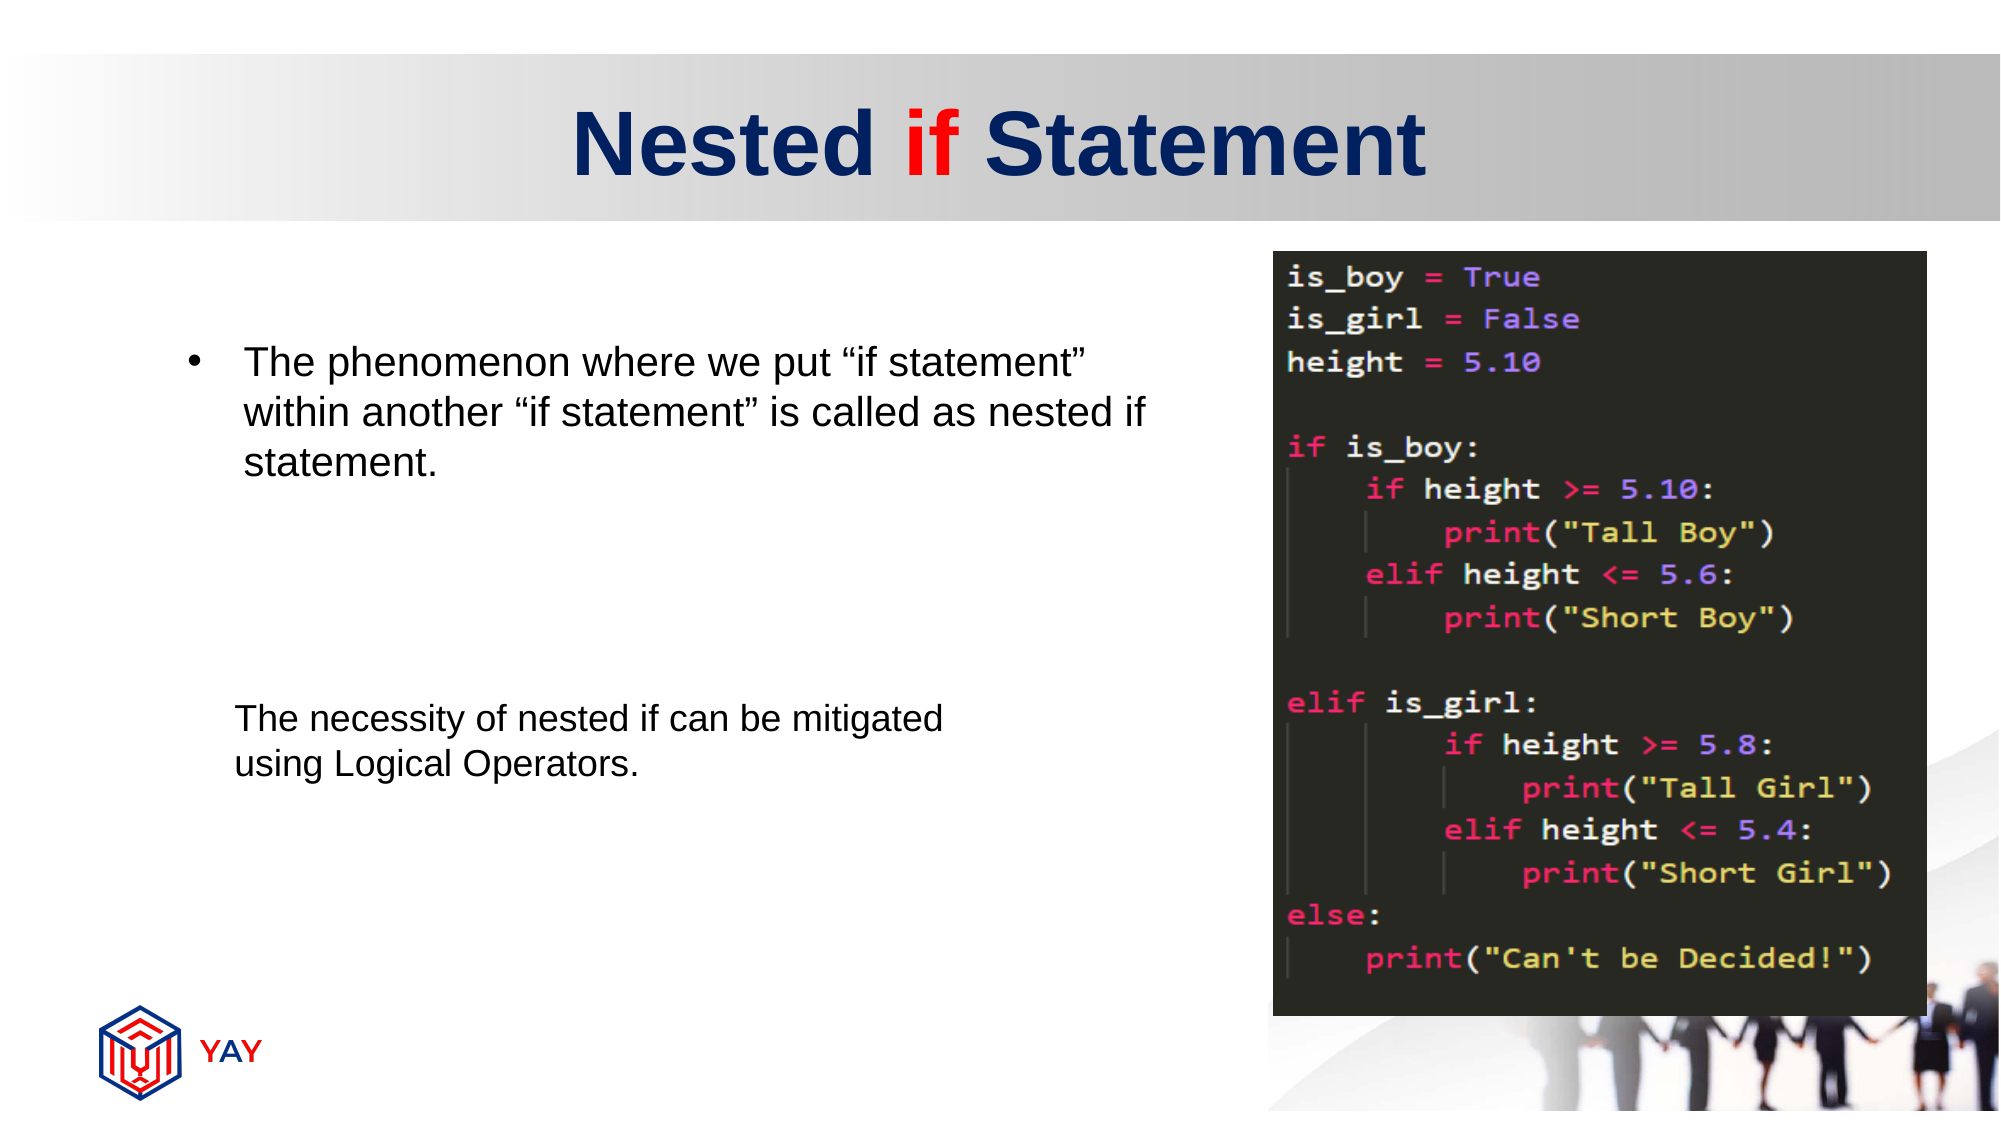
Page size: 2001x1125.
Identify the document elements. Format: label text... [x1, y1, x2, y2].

picture [1268, 251, 1999, 1111]
text_box The necessity of nested if can be mitigated using Logical Operators. [219, 686, 1015, 792]
title Nested if Statement [99, 45, 1900, 233]
text_box The phenomenon where we put “if statement” within another “if statement” is called as nested if statement. [172, 327, 1203, 493]
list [99, 1005, 263, 1101]
